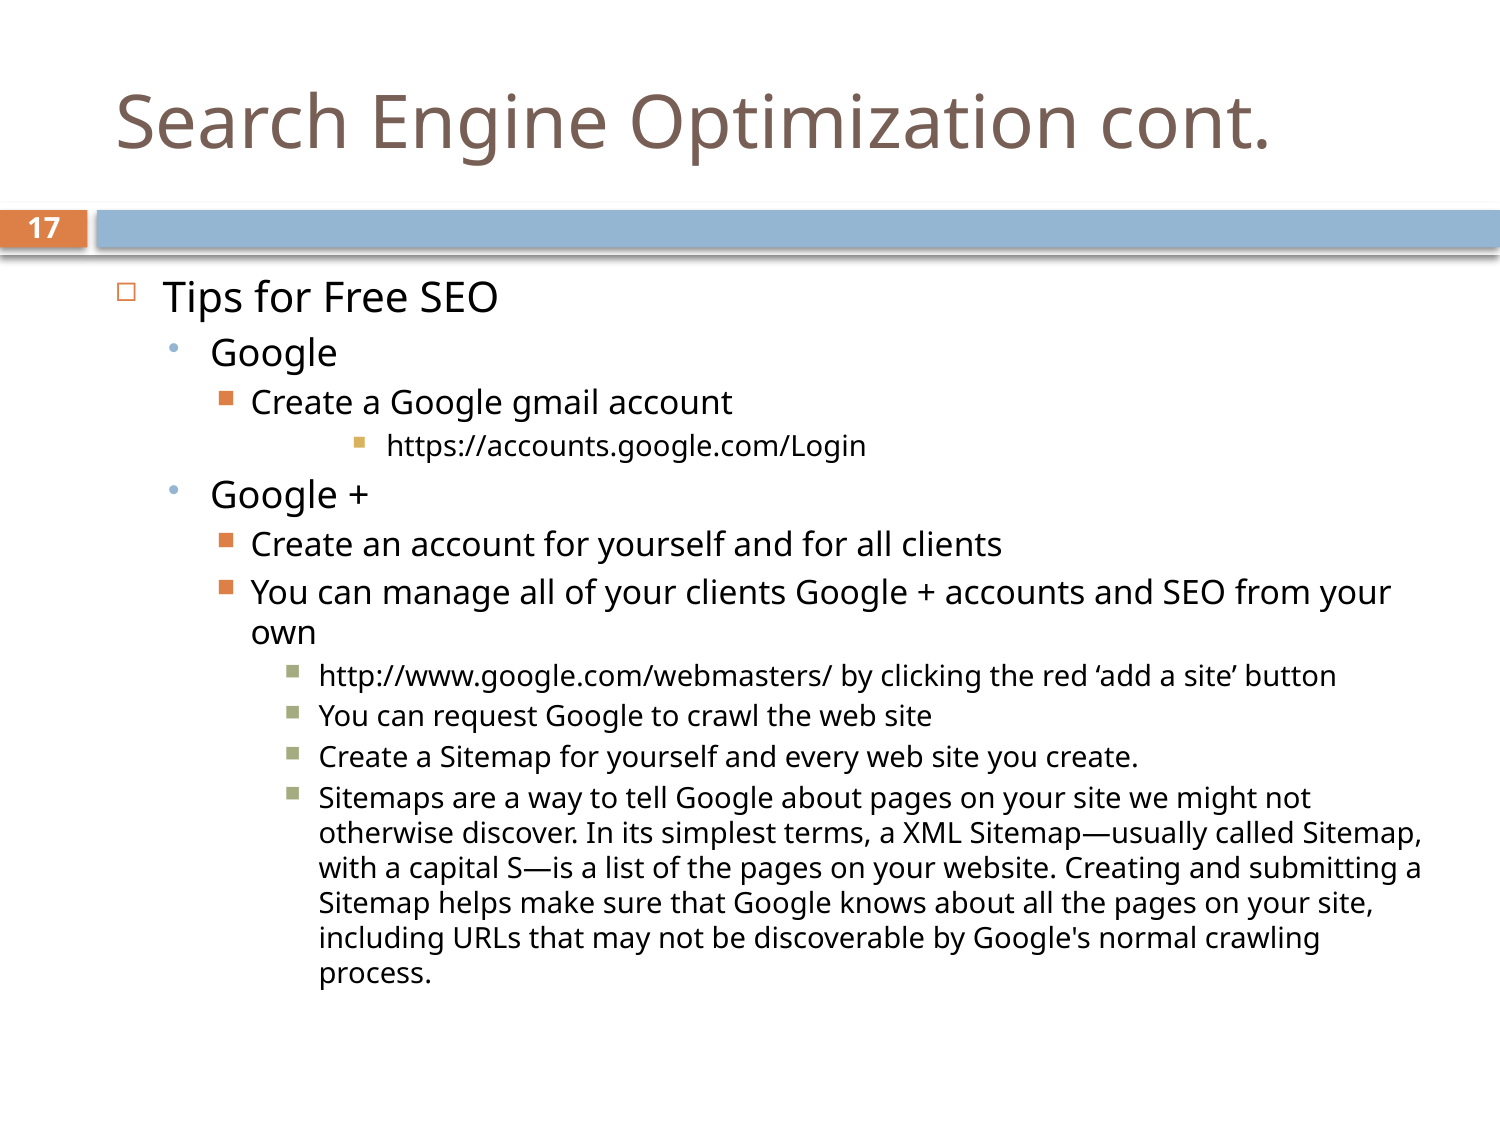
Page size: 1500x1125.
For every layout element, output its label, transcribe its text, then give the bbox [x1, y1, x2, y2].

list Tips for Free SEO Google Create a Google gmail account https://accounts.google.com/Login Google + Create an account for yourself and for all clients You can manage all of your clients Google + accounts and SEO from your own http://www.google.com/webmasters/ by clicking the red ‘add a site’ button You can request Google to crawl the web site Create a Sitemap for yourself and every web site you create. Sitemaps are a way to tell Google about pages on your site we might not otherwise discover. In its simplest terms, a XML Sitemap—usually called Sitemap, with a capital S—is a list of the pages on your website. Creating and submitting a Sitemap helps make sure that Google knows about all the pages on your site, including URLs that may not be discoverable by Google's normal crawling process. [100, 262, 1438, 1000]
slide_number 17 [0, 208, 88, 249]
title Search Engine Optimization cont. [100, 37, 1438, 200]
